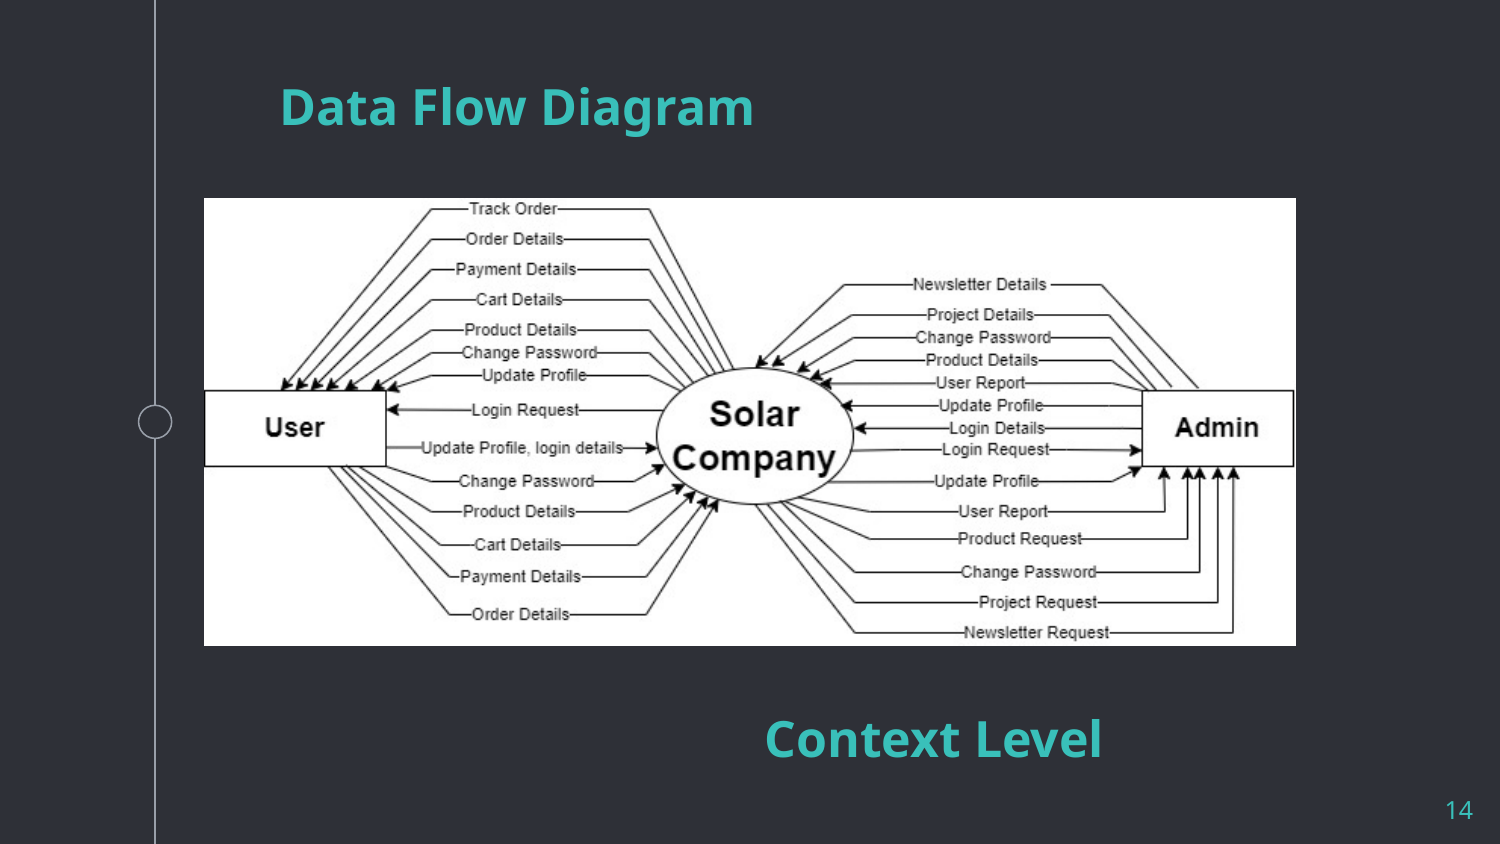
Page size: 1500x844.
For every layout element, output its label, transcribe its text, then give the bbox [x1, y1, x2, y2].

text_box Data Flow Diagram [265, 67, 1101, 143]
picture [204, 198, 1296, 646]
text_box Context Level [750, 699, 1500, 775]
slide_number 14 [1398, 779, 1489, 832]
